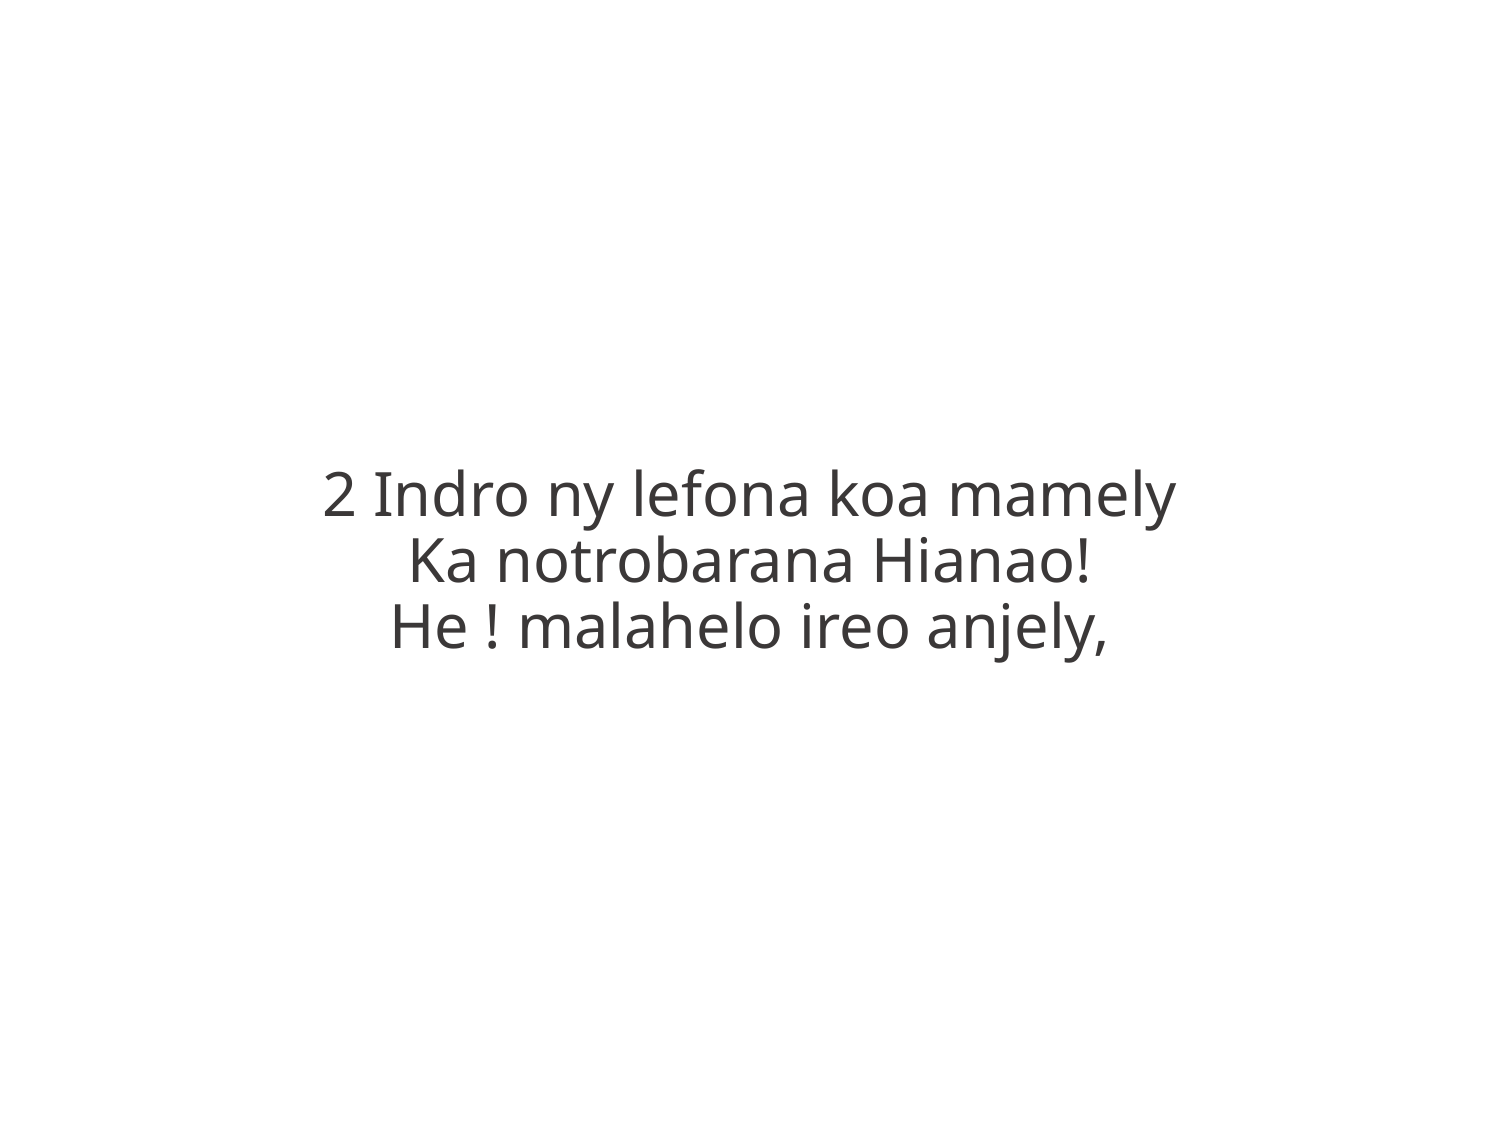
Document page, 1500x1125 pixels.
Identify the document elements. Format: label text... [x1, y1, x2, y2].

title 2 Indro ny lefona koa mamely Ka notrobarana Hianao! He ! malahelo ireo anjely, [103, 453, 1397, 672]
